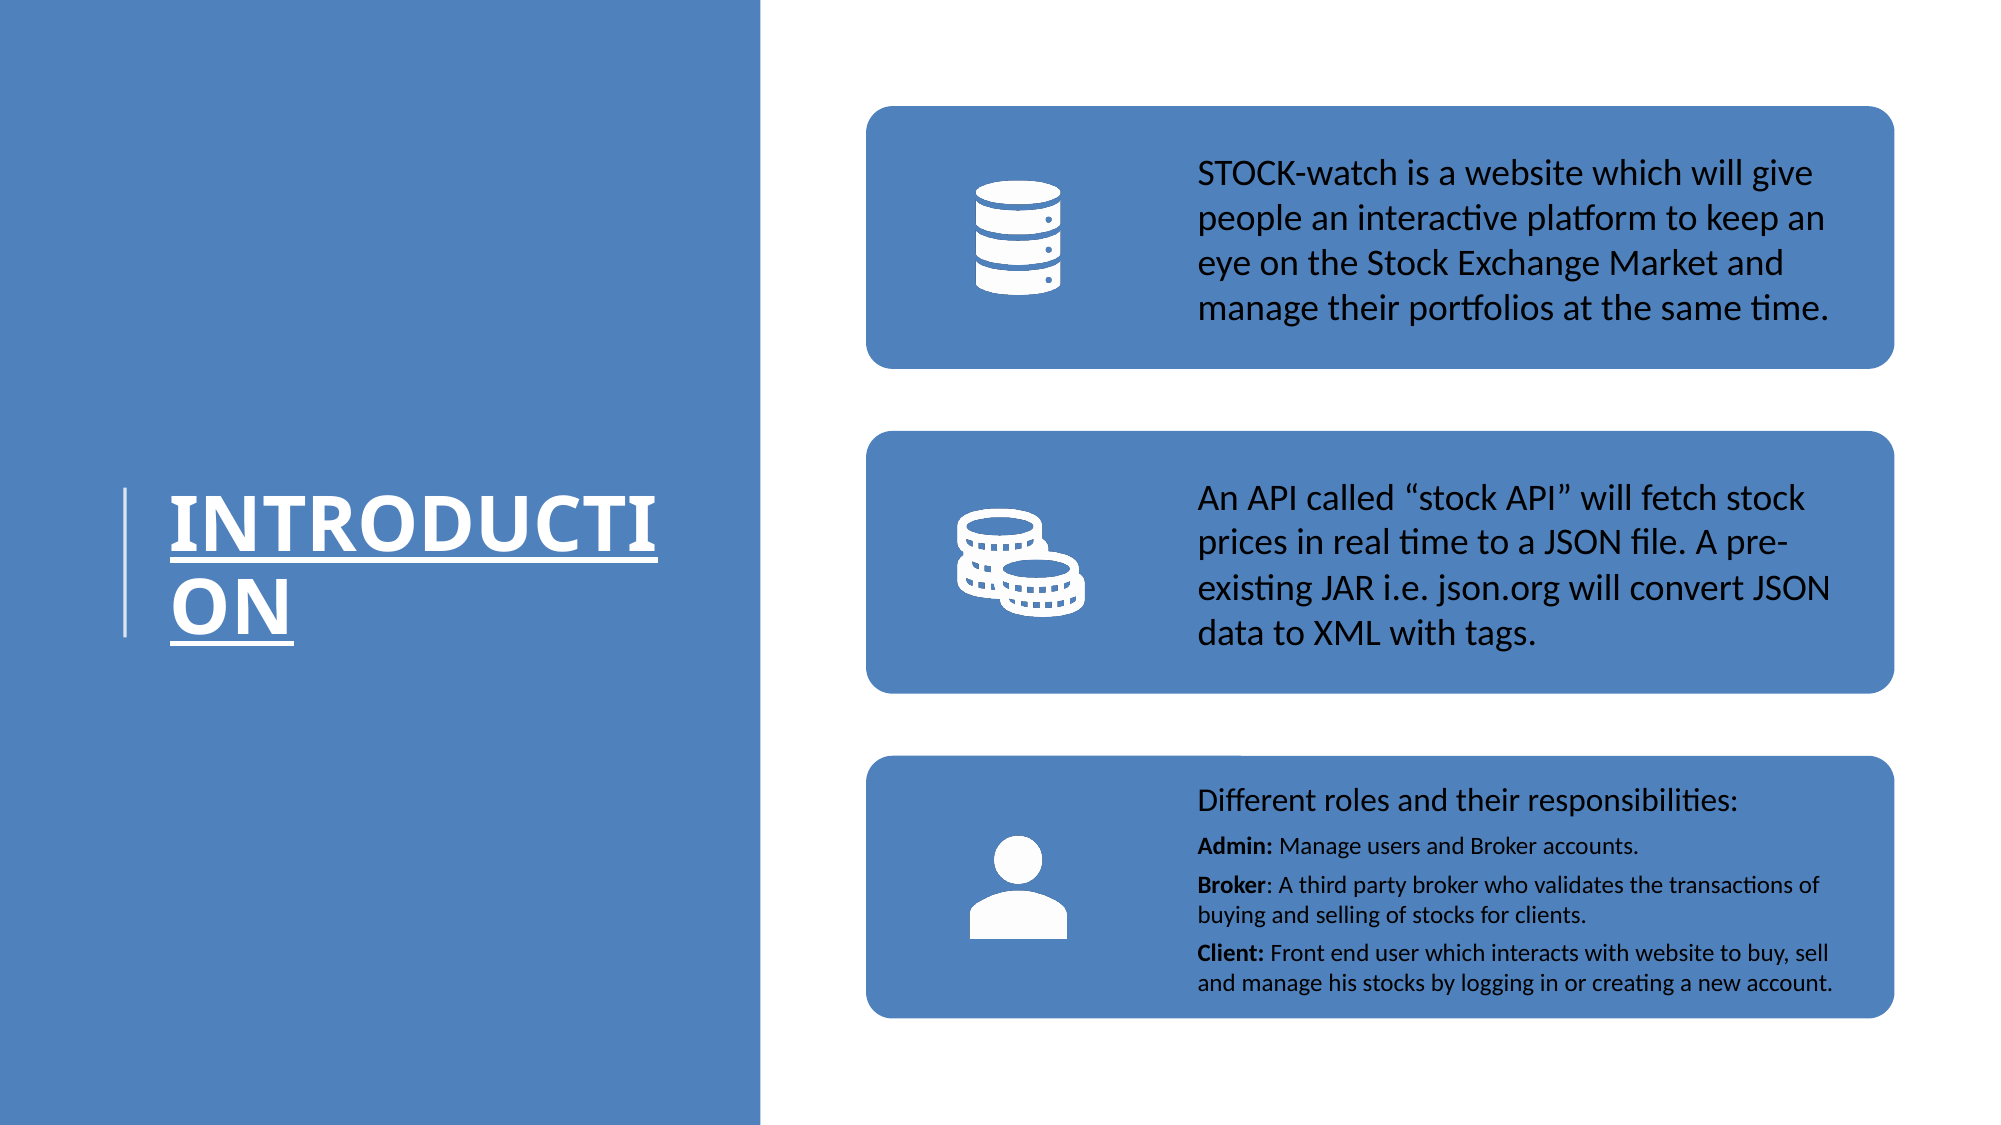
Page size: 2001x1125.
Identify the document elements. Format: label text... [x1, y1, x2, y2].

title INTRODUCTION [154, 116, 708, 1020]
text_box [0, 0, 761, 1125]
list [866, 105, 1895, 1020]
